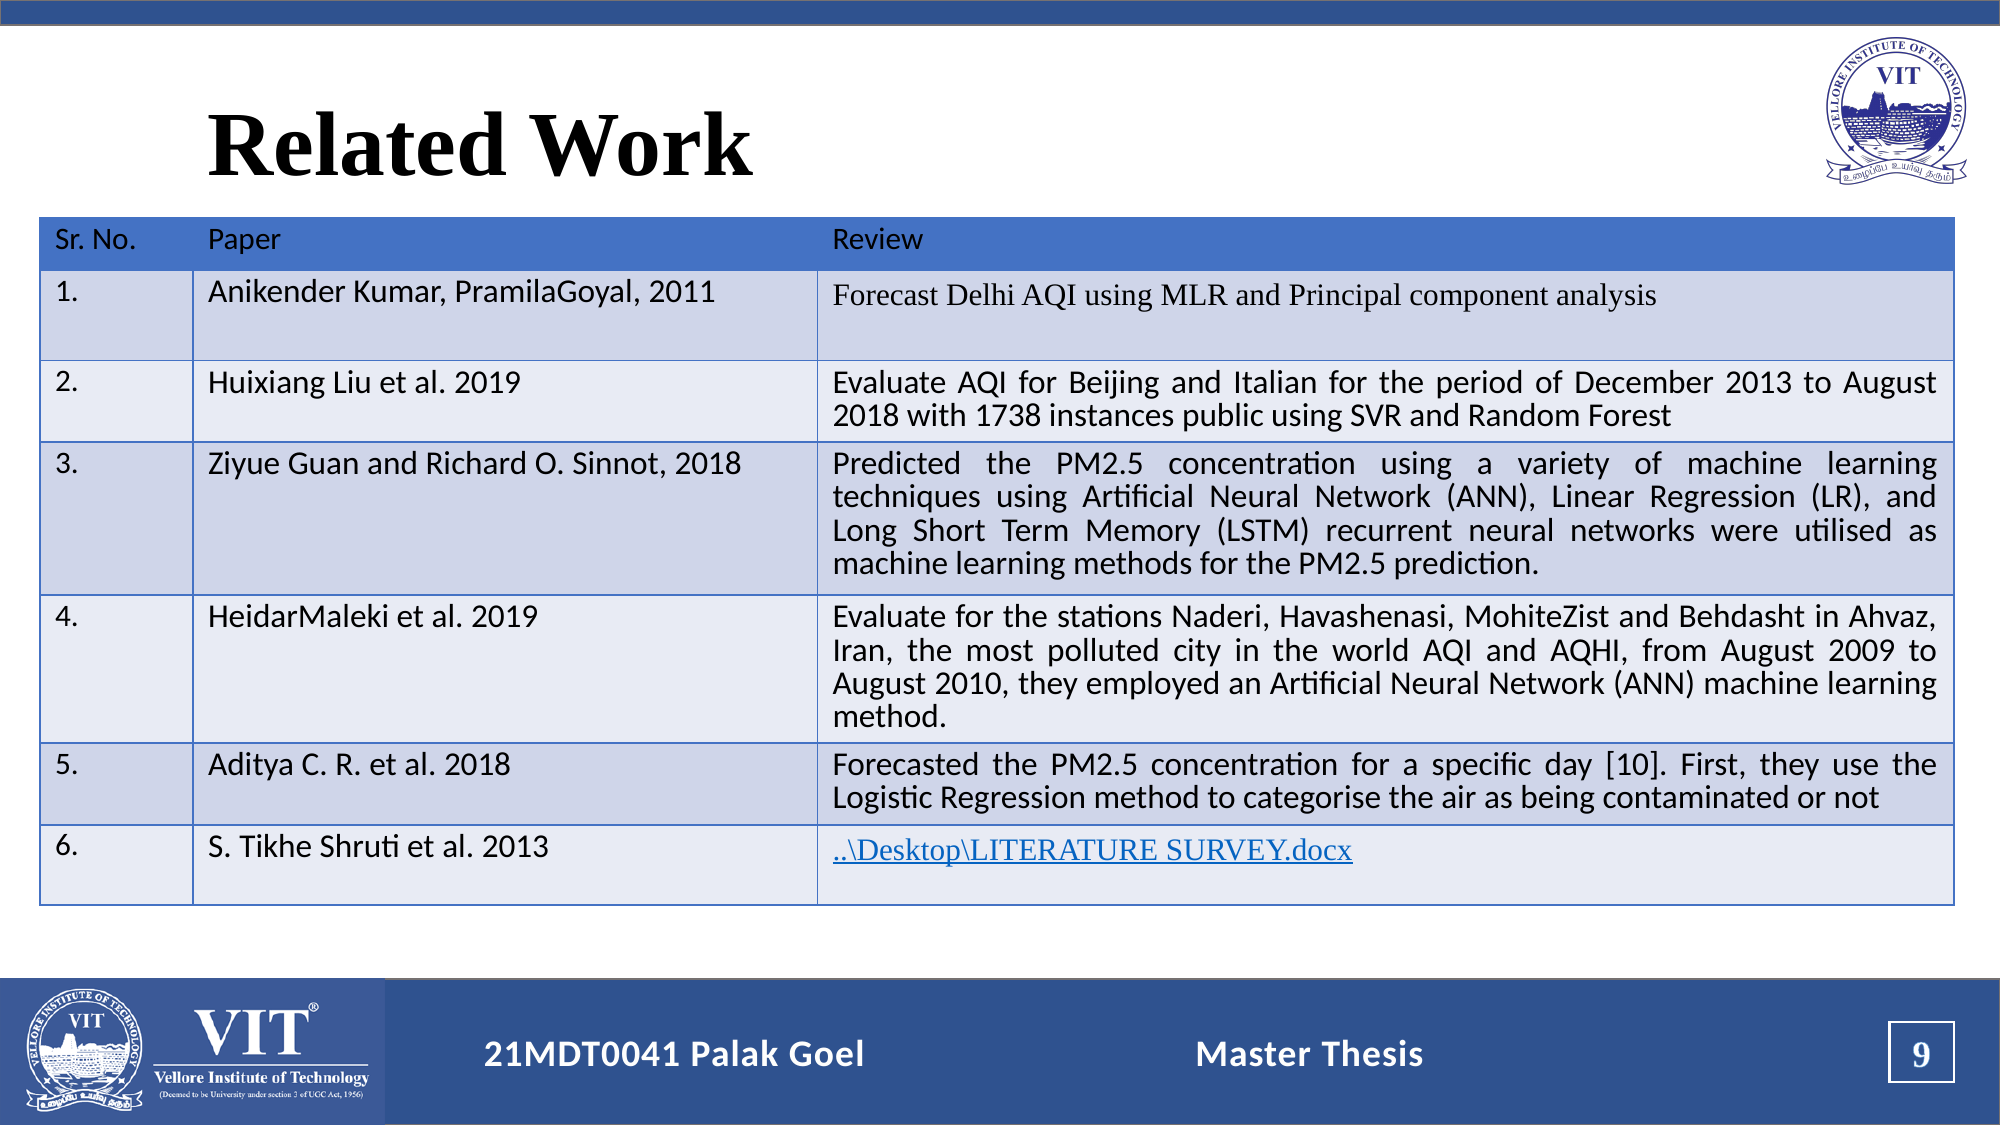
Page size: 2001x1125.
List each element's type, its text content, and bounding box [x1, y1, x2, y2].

table_header Review [818, 219, 1953, 269]
table_header Paper [194, 219, 817, 269]
table_cell Evaluate AQI for Beijing and Italian for the period of December 2013 to August 2018 with 1738 instances public using SVR and Random Forest [818, 361, 1953, 441]
table_cell 3. [41, 443, 192, 594]
text_box [0, 0, 2000, 26]
table_cell Evaluate for the stations Naderi, Havashenasi, MohiteZist and Behdasht in Ahvaz, Iran, the most polluted city in the world AQI and AQHI, from August 2009 to August 2010, they employed an Artificial Neural Network (ANN) machine learning method. [818, 596, 1953, 742]
table_cell Ziyue Guan and Richard O. Sinnot, 2018 [194, 443, 817, 594]
text_box [385, 978, 2000, 1125]
text_box 9 [1888, 1021, 1955, 1083]
table_cell 6. [41, 826, 192, 904]
table_cell Forecasted the PM2.5 concentration for a specific day [10]. First, they use the Logistic Regression method to categorise the air as being contaminated or not [818, 744, 1953, 824]
table_cell 5. [41, 744, 192, 824]
text_box 21MDT0041 Palak Goel Master Thesis [430, 1021, 1844, 1082]
table_cell ..\Desktop\LITERATURE SURVEY.docx [818, 826, 1953, 904]
picture [1826, 37, 1967, 185]
table_cell S. Tikhe Shruti et al. 2013 [194, 826, 817, 904]
table_cell Huixiang Liu et al. 2019 [194, 361, 817, 441]
table_cell Aditya C. R. et al. 2018 [194, 744, 817, 824]
table_cell Predicted the PM2.5 concentration using a variety of machine learning techniques using Artificial Neural Network (ANN), Linear Regression (LR), and Long Short Term Memory (LSTM) recurrent neural networks were utilised as machine learning methods for the PM2.5 prediction. [818, 443, 1953, 594]
picture [0, 978, 385, 1125]
table_cell HeidarMaleki et al. 2019 [194, 596, 817, 742]
table_header Sr. No. [41, 219, 192, 269]
table_cell Anikender Kumar, PramilaGoyal, 2011 [194, 271, 817, 360]
table_cell 1. [41, 271, 192, 360]
table_cell 2. [41, 361, 192, 441]
table_cell 4. [41, 596, 192, 742]
table_cell Forecast Delhi AQI using MLR and Principal component analysis [818, 271, 1953, 360]
title Related Work [192, 37, 1918, 217]
